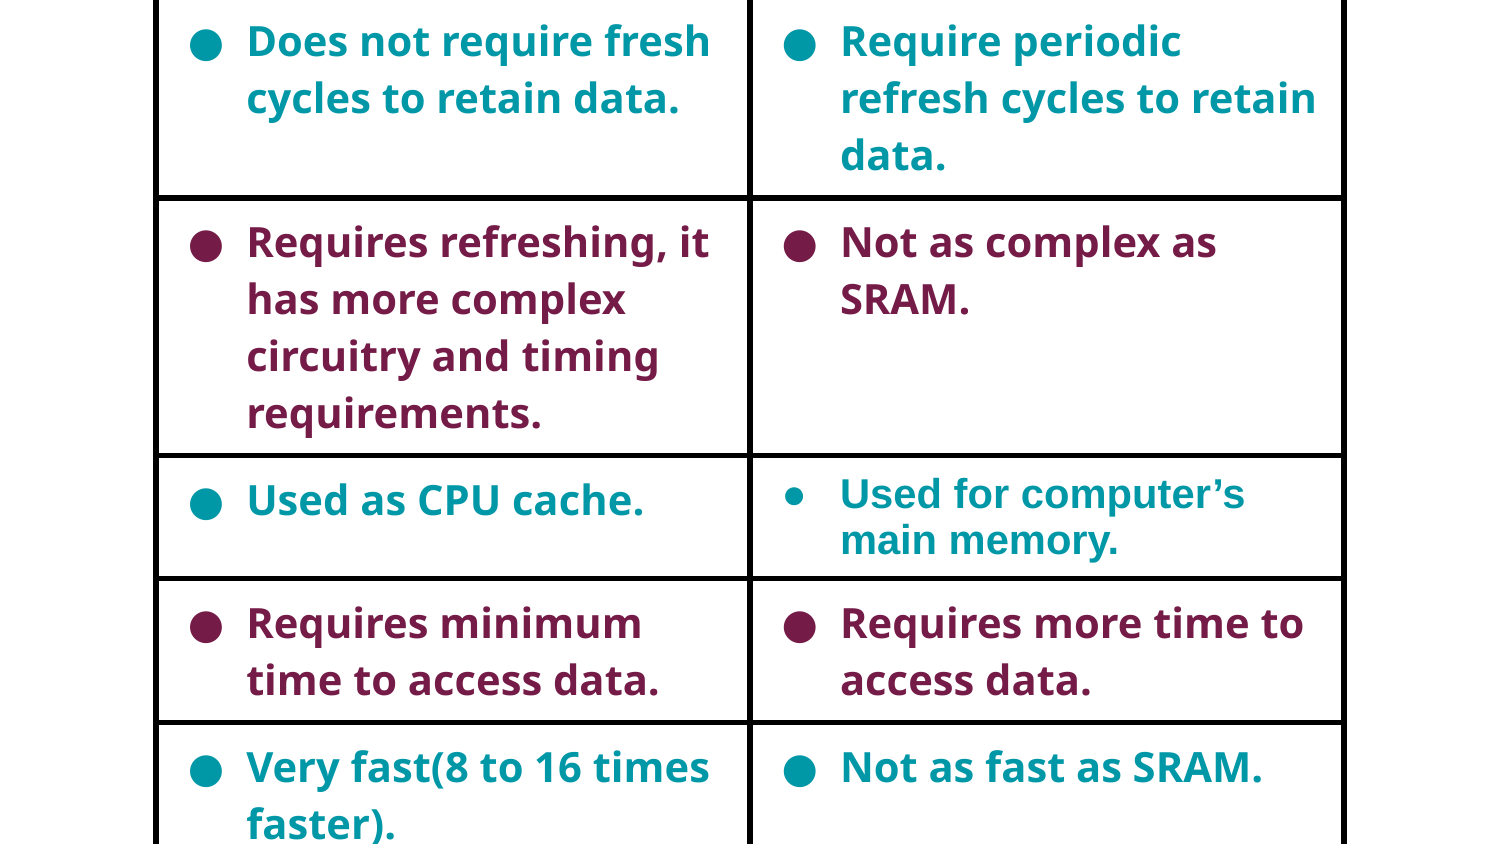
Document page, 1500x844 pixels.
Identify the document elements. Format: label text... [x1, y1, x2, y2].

table_cell Very fast(8 to 16 times faster). [159, 725, 747, 844]
table_cell Used for computer’s main memory. [753, 458, 1341, 576]
table_cell Requires minimum time to access data. [159, 581, 747, 720]
table_header Does not require fresh cycles to retain data. [159, 0, 747, 195]
table_cell Requires more time to access data. [753, 581, 1341, 720]
table_cell Requires refreshing, it has more complex circuitry and timing requirements. [159, 201, 747, 453]
table_cell Not as fast as SRAM. [753, 725, 1341, 844]
table_header Require periodic refresh cycles to retain data. [753, 0, 1341, 195]
table_cell Not as complex as SRAM. [753, 201, 1341, 453]
table_cell Used as CPU cache. [159, 458, 747, 576]
